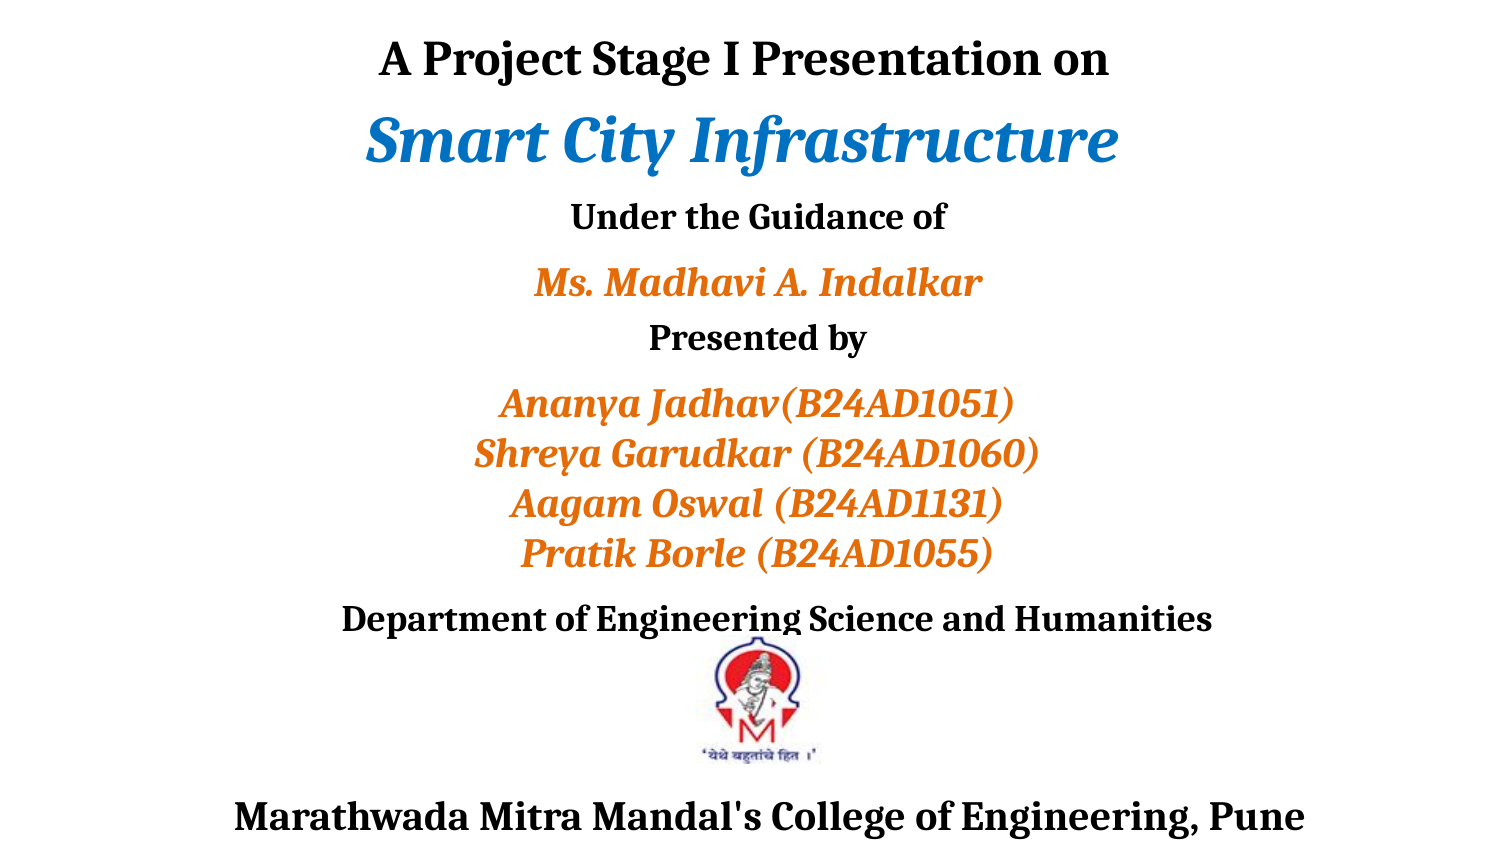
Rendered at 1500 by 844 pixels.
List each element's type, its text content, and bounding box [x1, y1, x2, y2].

text_box Department of Engineering Science and Humanities [256, 586, 1299, 647]
text_box A Project Stage I Presentation on [362, 17, 1149, 88]
text_box Marathwada Mitra Mandal's College of Engineering, Pune [205, 756, 1335, 844]
text_box Smart City Infrastructure [351, 88, 1167, 184]
text_box Presented by Ananya Jadhav(B24AD1051) Shreya Garudkar (B24AD1060) Aagam Oswal (B24AD1131) Pratik Borle (B24AD1055) [441, 305, 1075, 584]
picture [696, 634, 822, 765]
text_box Under the Guidance of Ms. Madhavi A. Indalkar [502, 184, 1014, 305]
